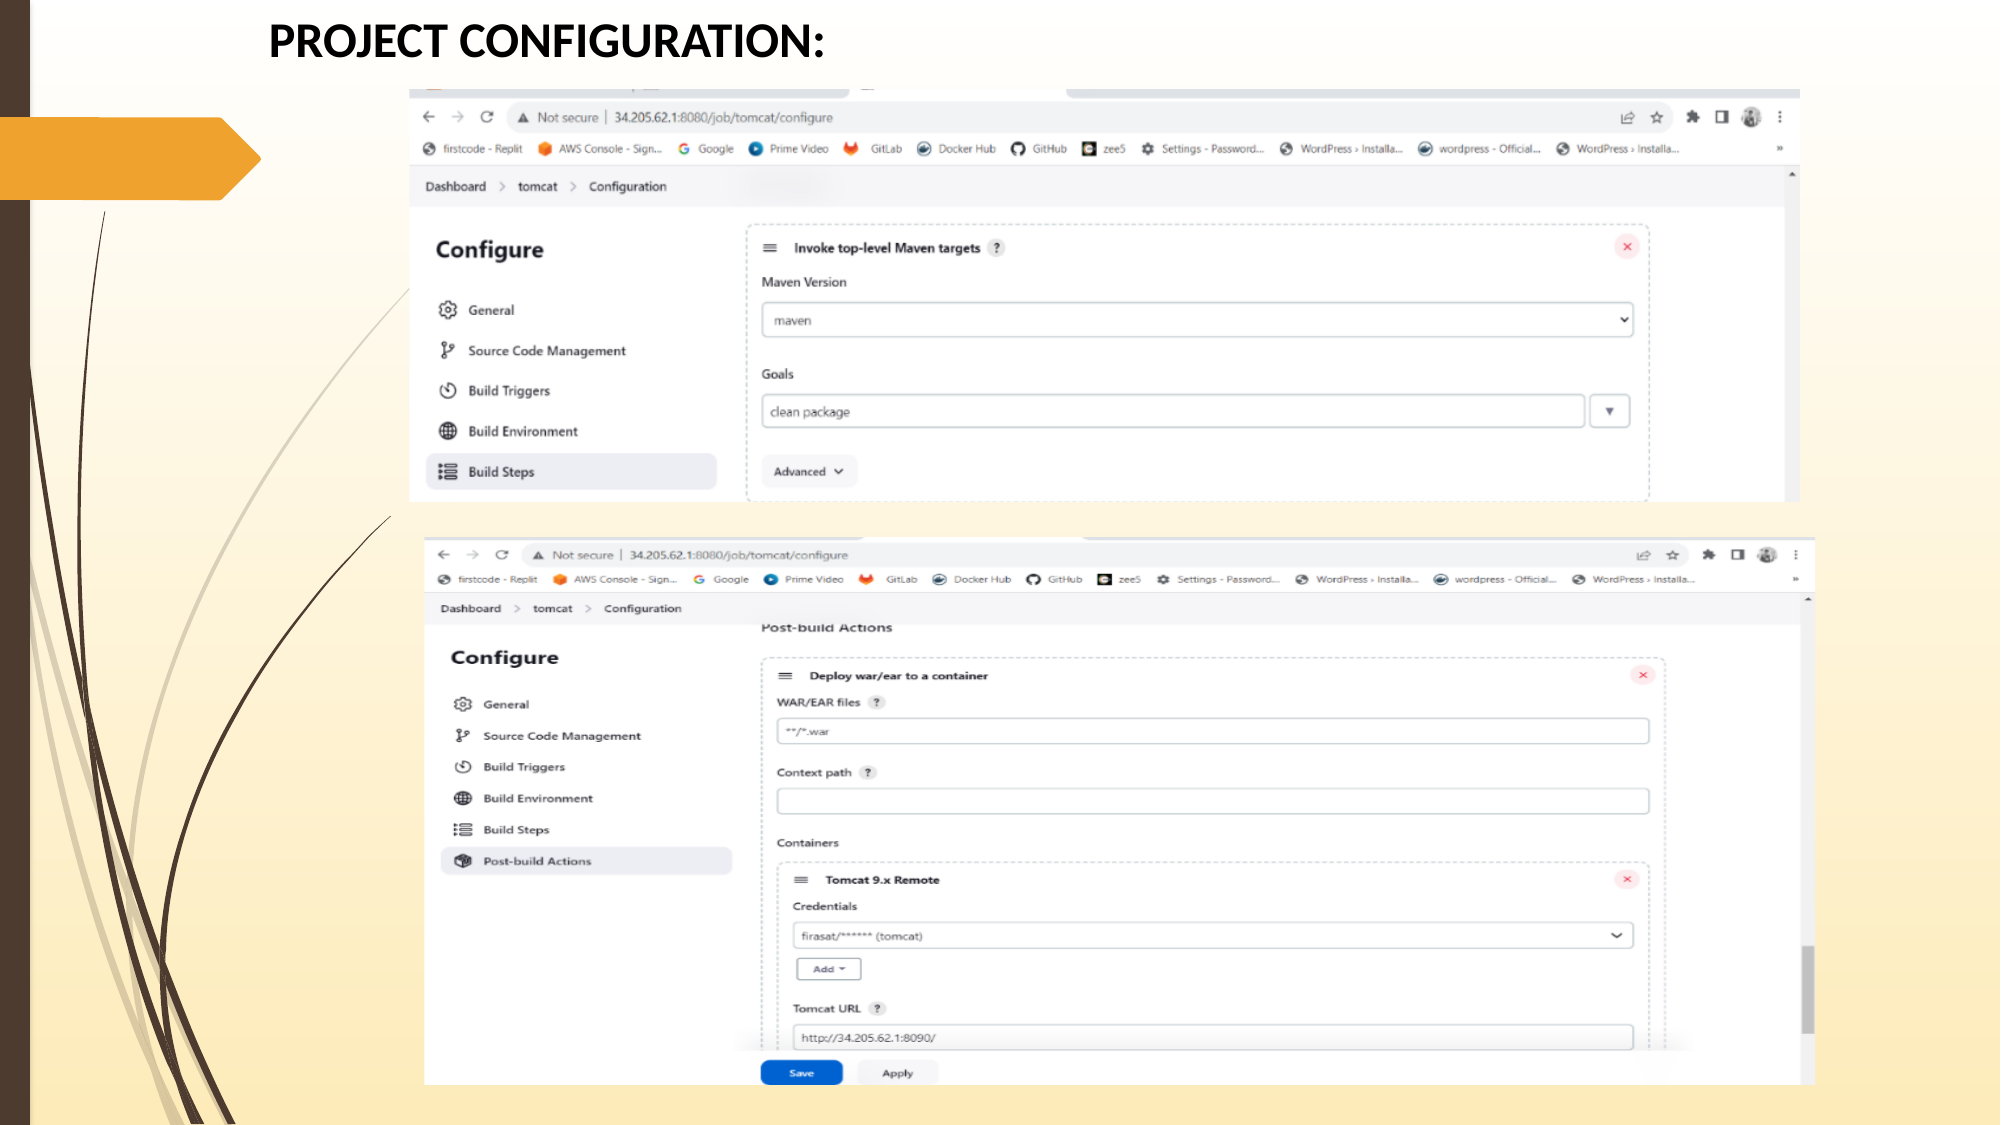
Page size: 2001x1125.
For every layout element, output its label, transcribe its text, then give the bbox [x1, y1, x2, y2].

picture [408, 89, 1801, 502]
text_box PROJECT CONFIGURATION: [254, 0, 2000, 135]
picture [424, 537, 1816, 1085]
